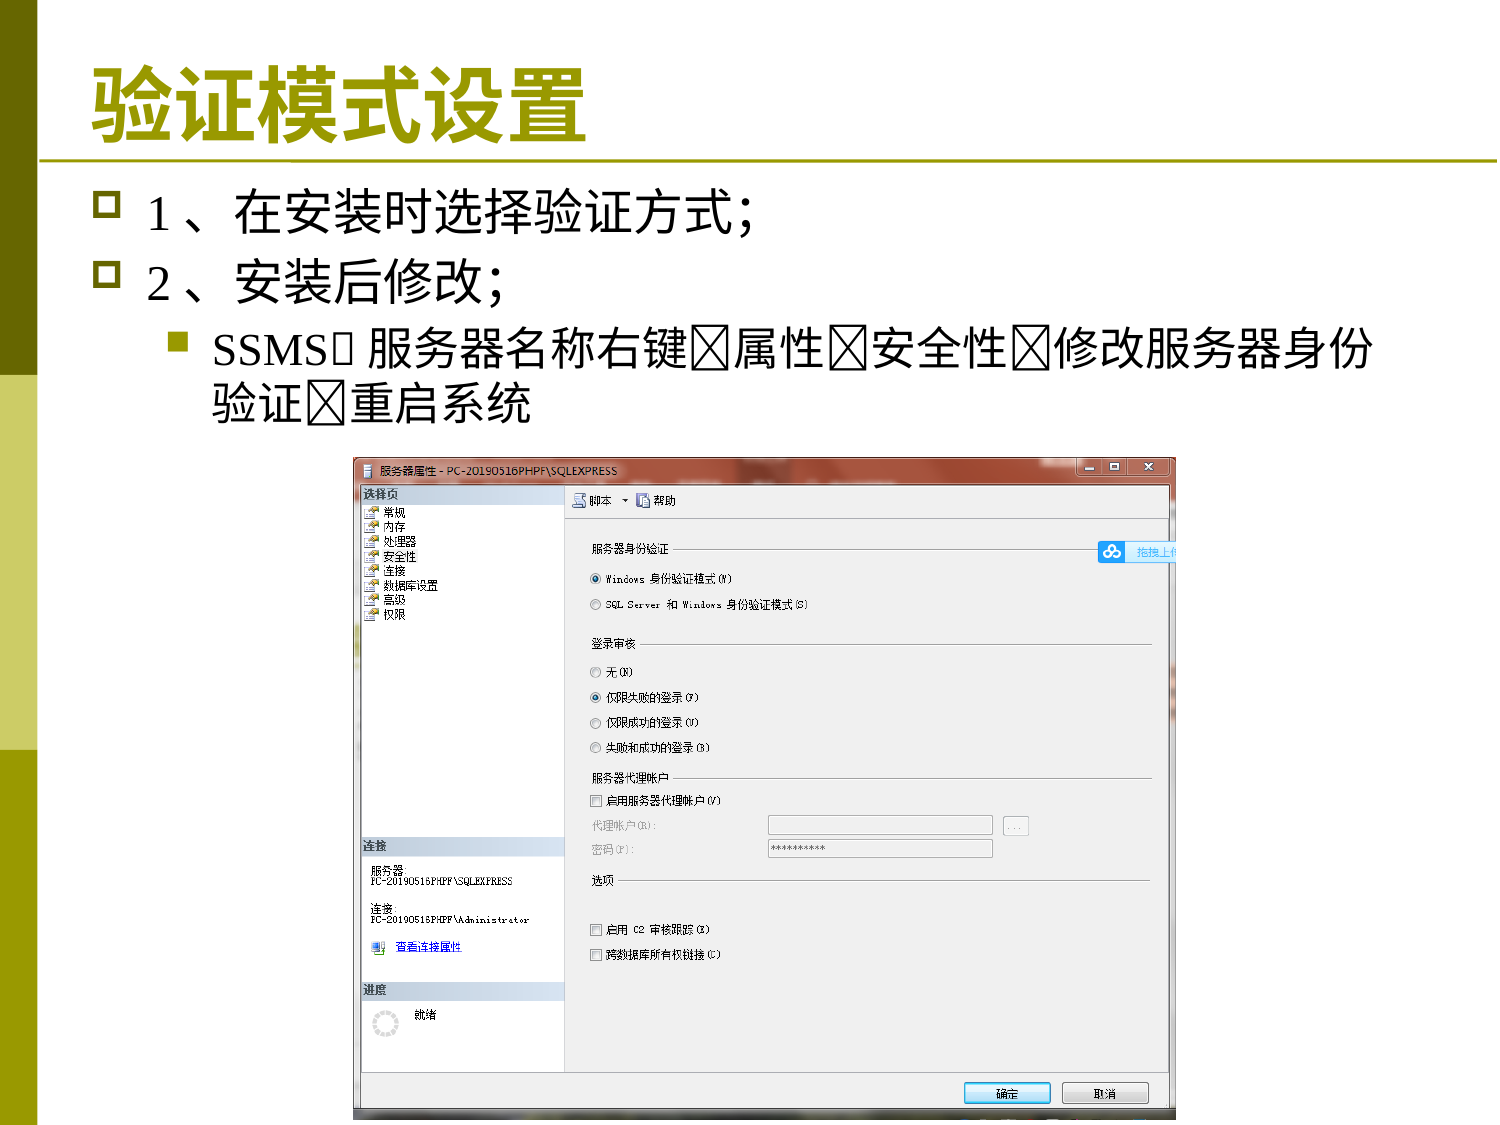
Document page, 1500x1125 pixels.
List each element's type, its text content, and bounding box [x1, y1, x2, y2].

picture [353, 457, 1176, 1120]
list 1、在安装时选择验证方式； 2、安装后修改； SSMS服务器名称右键属性安全性修改服务器身份验证重启系统 [75, 172, 1425, 1024]
title 验证模式设置 [75, 45, 1425, 161]
